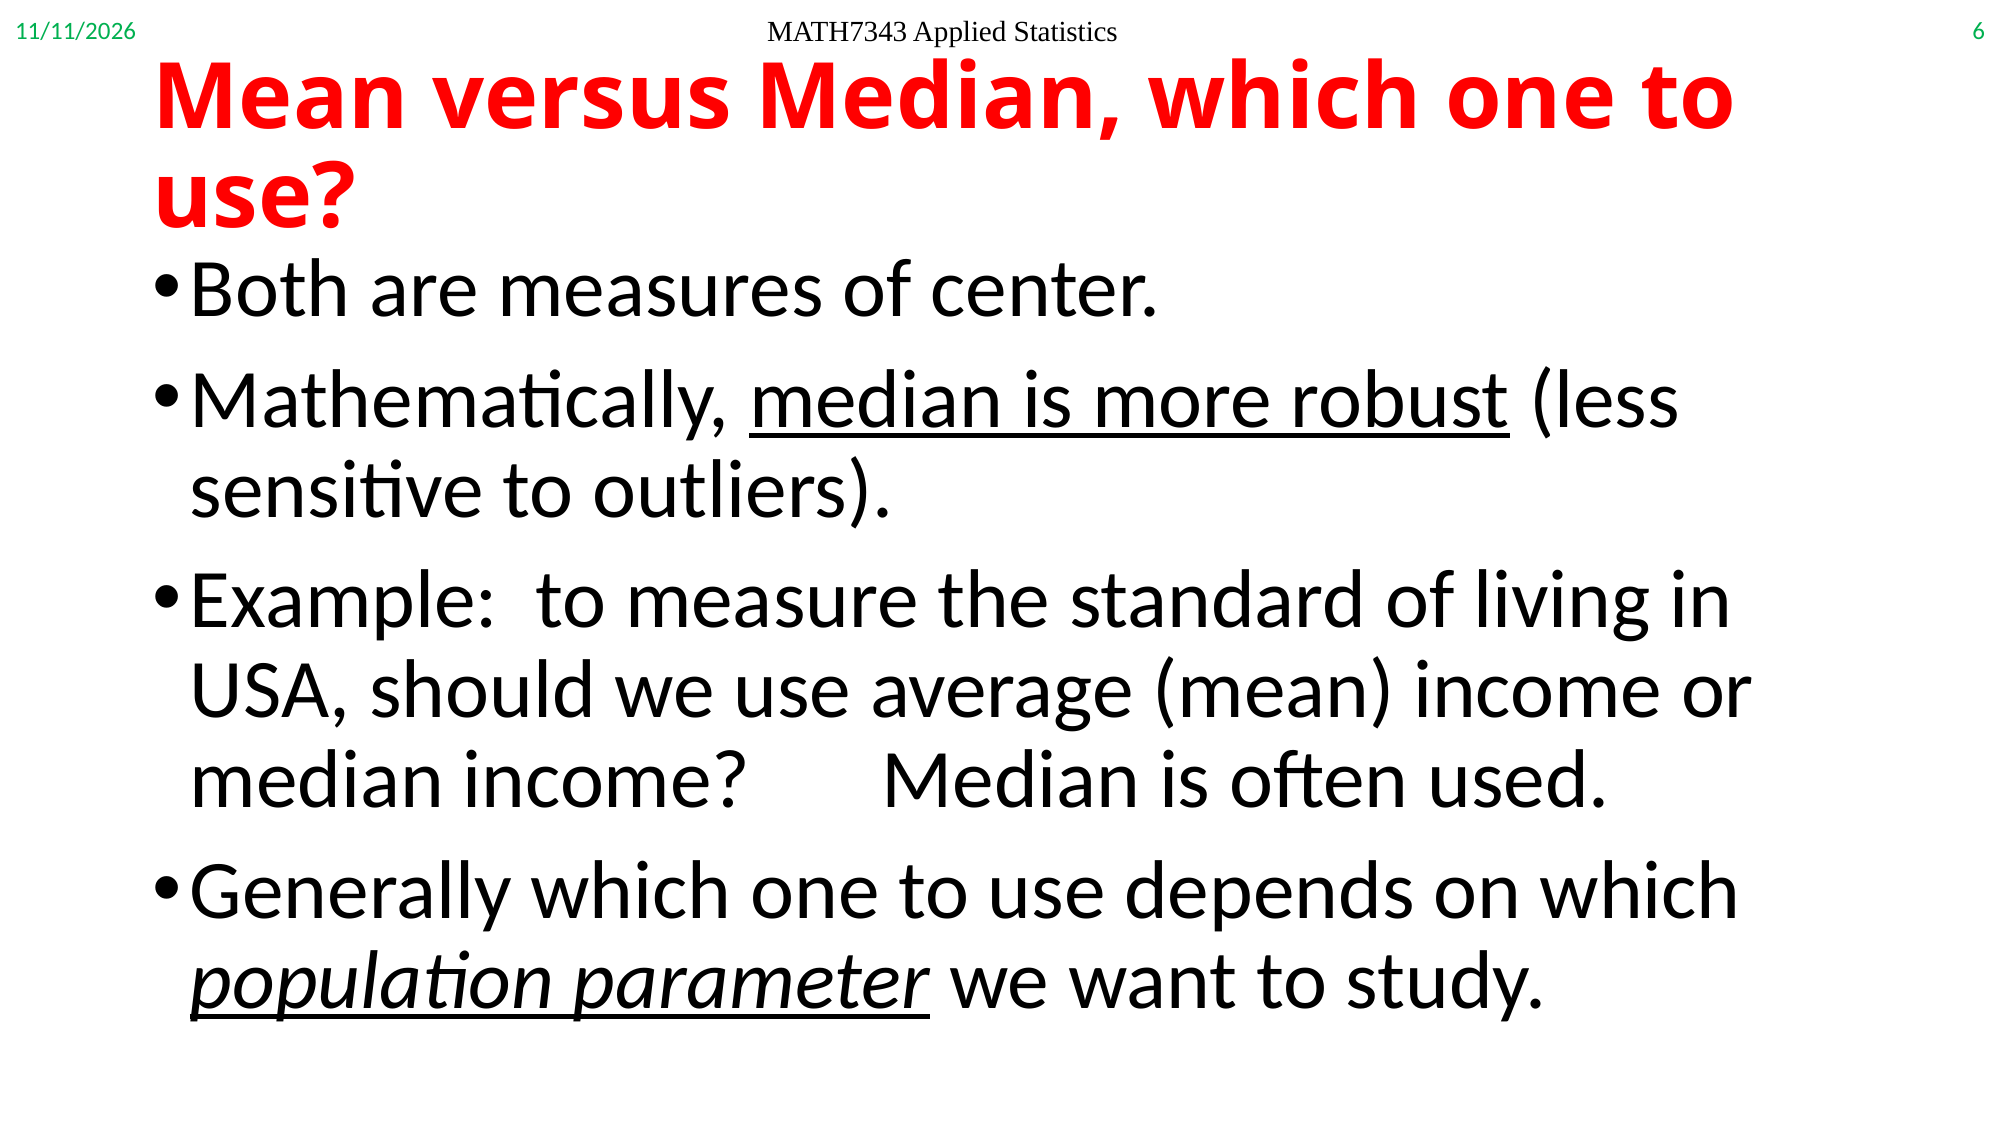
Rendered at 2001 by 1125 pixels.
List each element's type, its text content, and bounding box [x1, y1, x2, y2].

title Mean versus Median, which one to use? [137, 59, 1863, 236]
slide_number 6 [1550, 0, 2000, 60]
list Both are measures of center. Mathematically, median is more robust (less sensitive to outliers). Example: to measure the standard of living in USA, should we use average (mean) income or median income? Median is often used. Generally which one to use depends on which population parameter we want to study. [137, 236, 1863, 1085]
footer MATH7343 Applied Statistics [604, 0, 1280, 60]
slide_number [0, 0, 450, 60]
